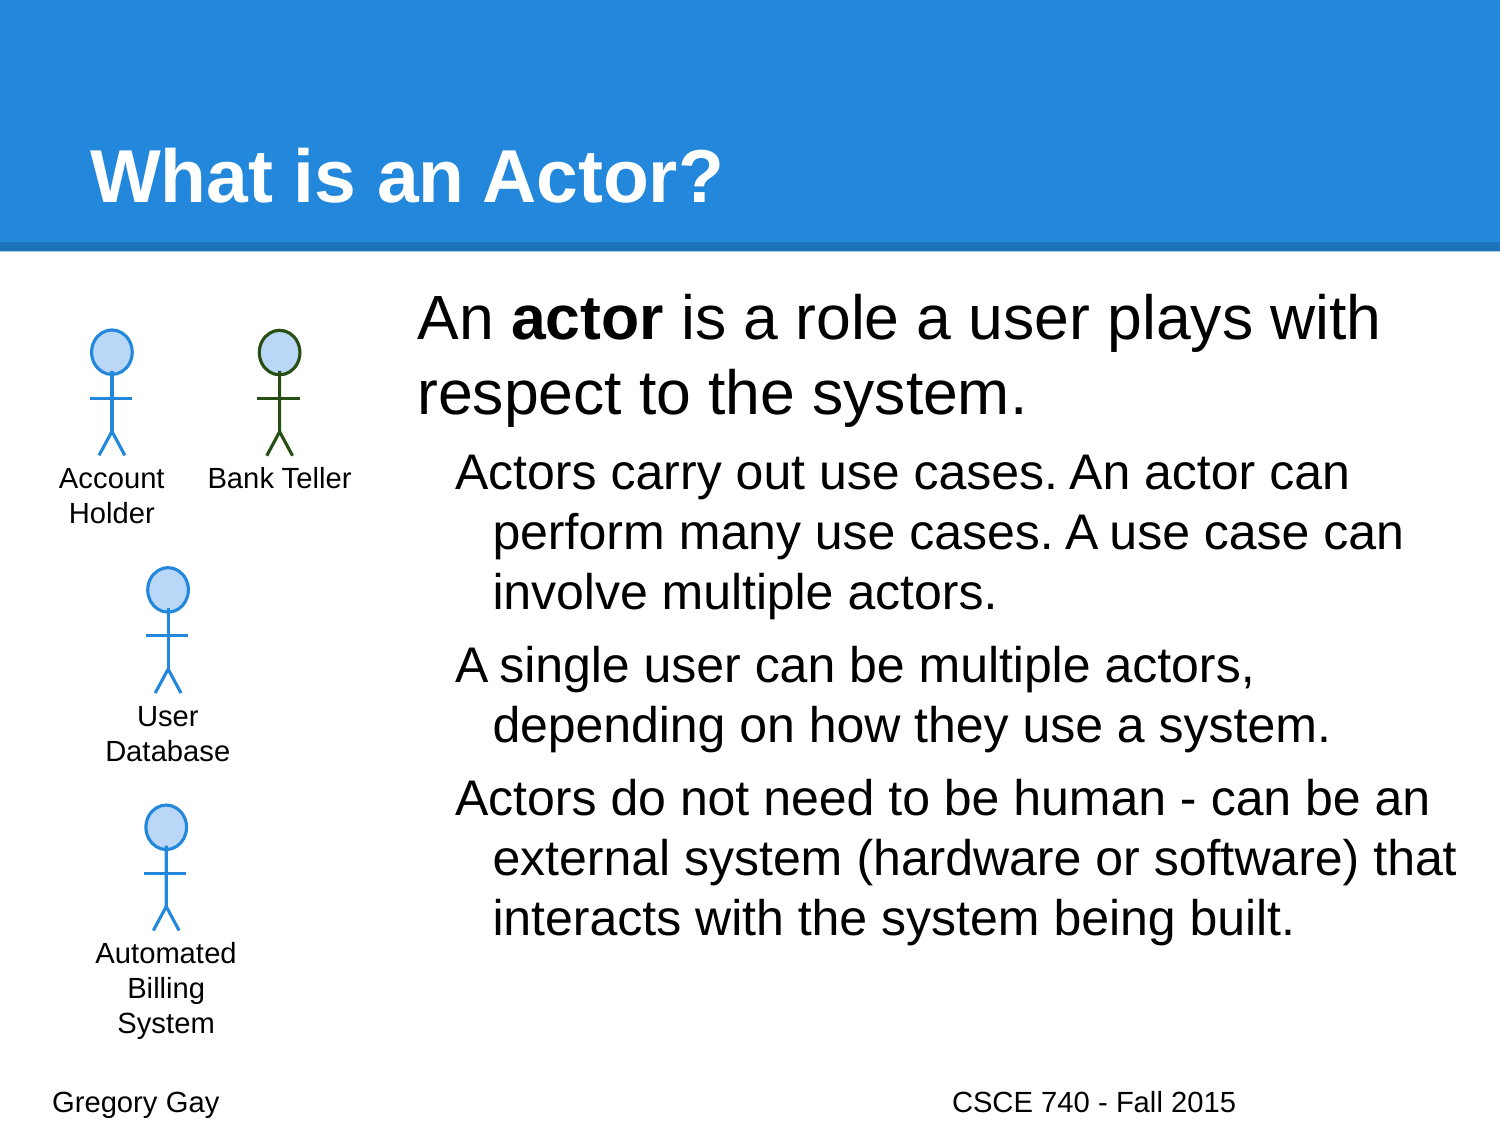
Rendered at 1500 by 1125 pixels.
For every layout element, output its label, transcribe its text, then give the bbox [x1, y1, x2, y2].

text_box [259, 330, 300, 375]
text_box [165, 906, 180, 931]
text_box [111, 431, 125, 456]
list An actor is a role a user plays with respect to the system. Actors carry out use cases. An actor can perform many use cases. A use case can involve multiple actors. A single user can be multiple actors, depending on how they use a system. Actors do not need to be human - can be an external system (hardware or software) that interacts with the system being built. [402, 262, 1476, 1078]
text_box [98, 431, 109, 456]
text_box [91, 329, 133, 375]
text_box [147, 567, 189, 613]
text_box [167, 668, 182, 694]
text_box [279, 431, 293, 456]
text_box Gregory Gay CSCE 740 - Fall 2015 16 [37, 1068, 1463, 1114]
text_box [154, 668, 166, 694]
text_box Automated Billing System [73, 919, 260, 964]
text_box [153, 906, 163, 931]
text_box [266, 431, 278, 456]
text_box User Database [74, 682, 262, 727]
text_box Account Holder [18, 444, 186, 489]
title What is an Actor? [75, 45, 1425, 233]
text_box [145, 805, 187, 850]
text_box Bank Teller [186, 444, 373, 490]
